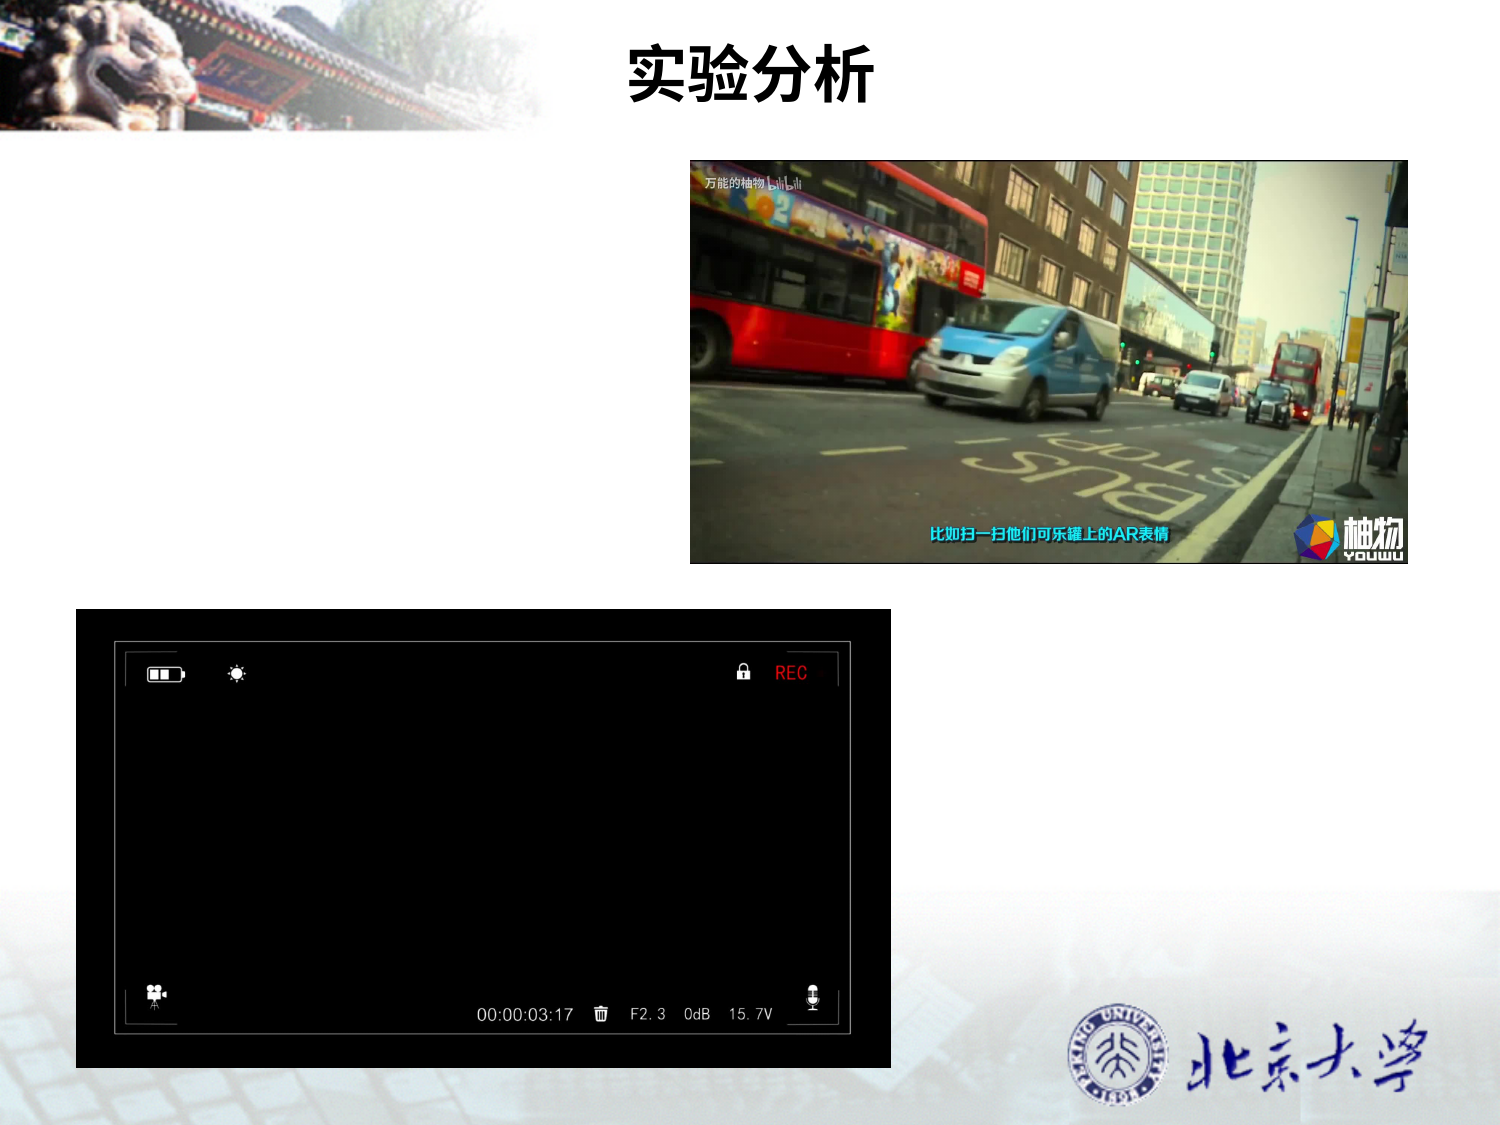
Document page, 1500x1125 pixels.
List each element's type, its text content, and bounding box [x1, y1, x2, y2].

picture [0, 0, 1500, 1125]
text_box 实验分析 [90, 27, 1412, 118]
